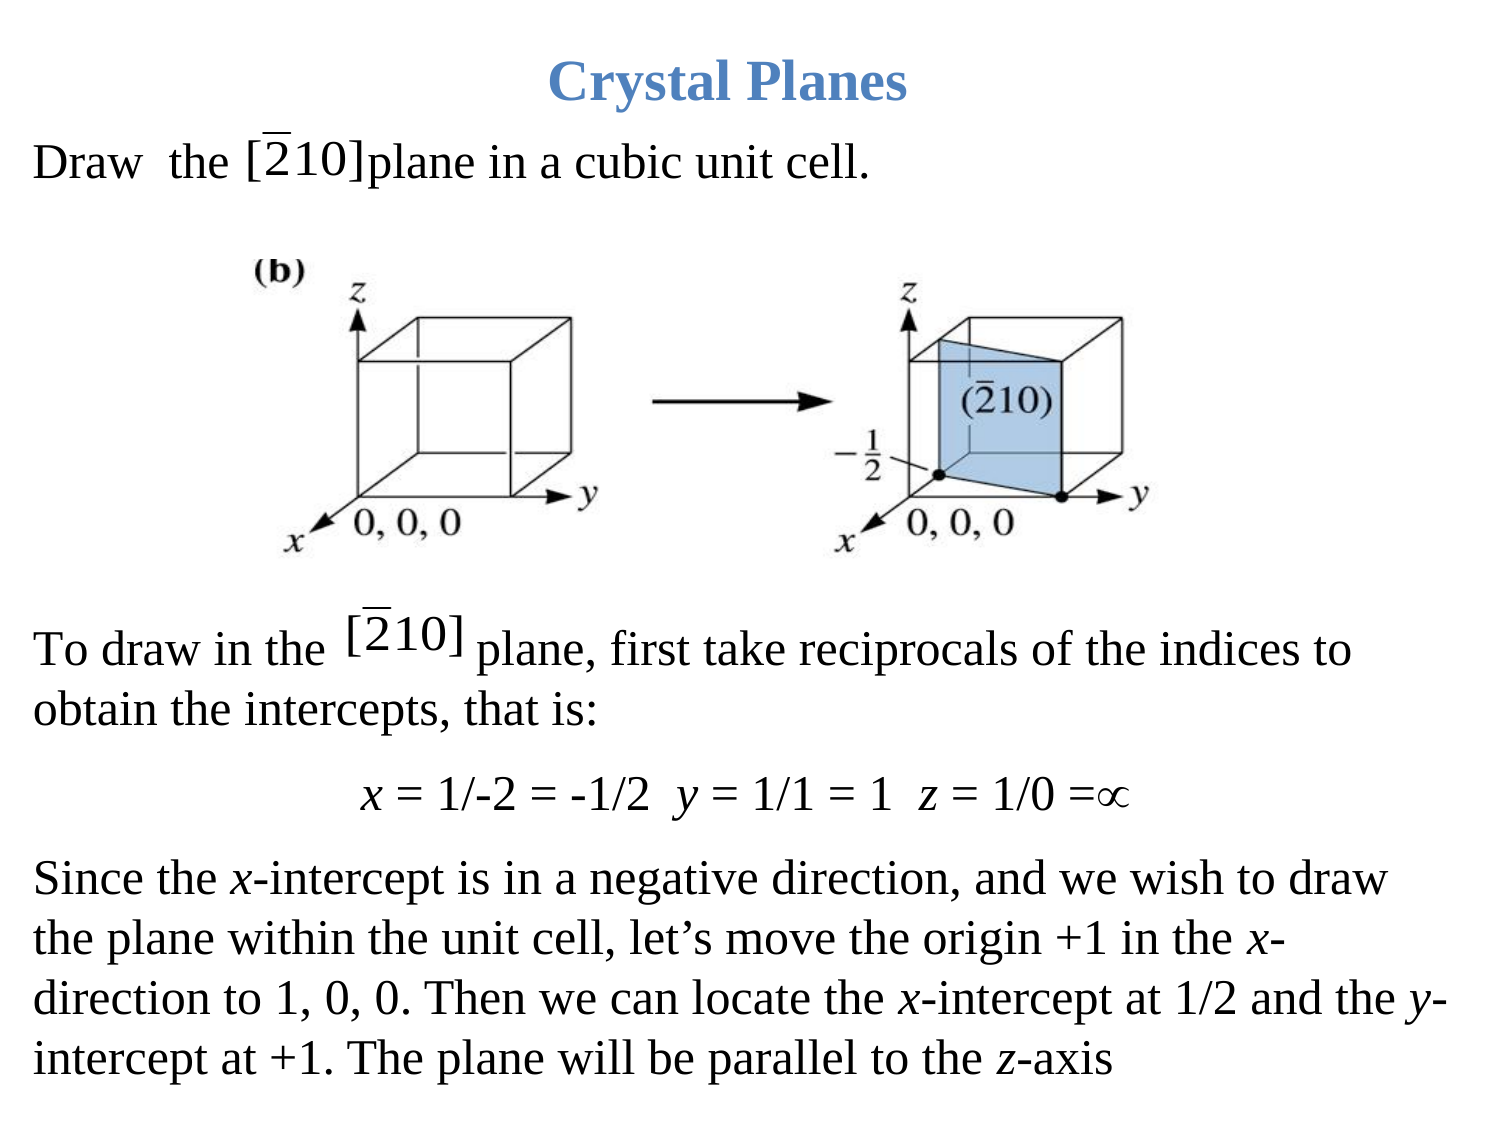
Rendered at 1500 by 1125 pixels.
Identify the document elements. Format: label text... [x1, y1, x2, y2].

text_box To draw in the plane, first take reciprocals of the indices to obtain the intercepts, that is: x = 1/-2 = -1/2 y = 1/1 = 1 z = 1/0 = Since the x-intercept is in a negative direction, and we wish to draw the plane within the unit cell, let’s move the origin +1 in the x-direction to 1, 0, 0. Then we can locate the x-intercept at 1/2 and the y-intercept at +1. The plane will be parallel to the z-axis [18, 607, 1475, 1093]
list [240, 120, 373, 197]
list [340, 595, 473, 672]
text_box Crystal Planes [532, 35, 924, 120]
text_box Draw the plane in a cubic unit cell. [17, 120, 239, 196]
picture [240, 258, 1366, 564]
text_box Draw the plane in a cubic unit cell. [373, 120, 886, 196]
